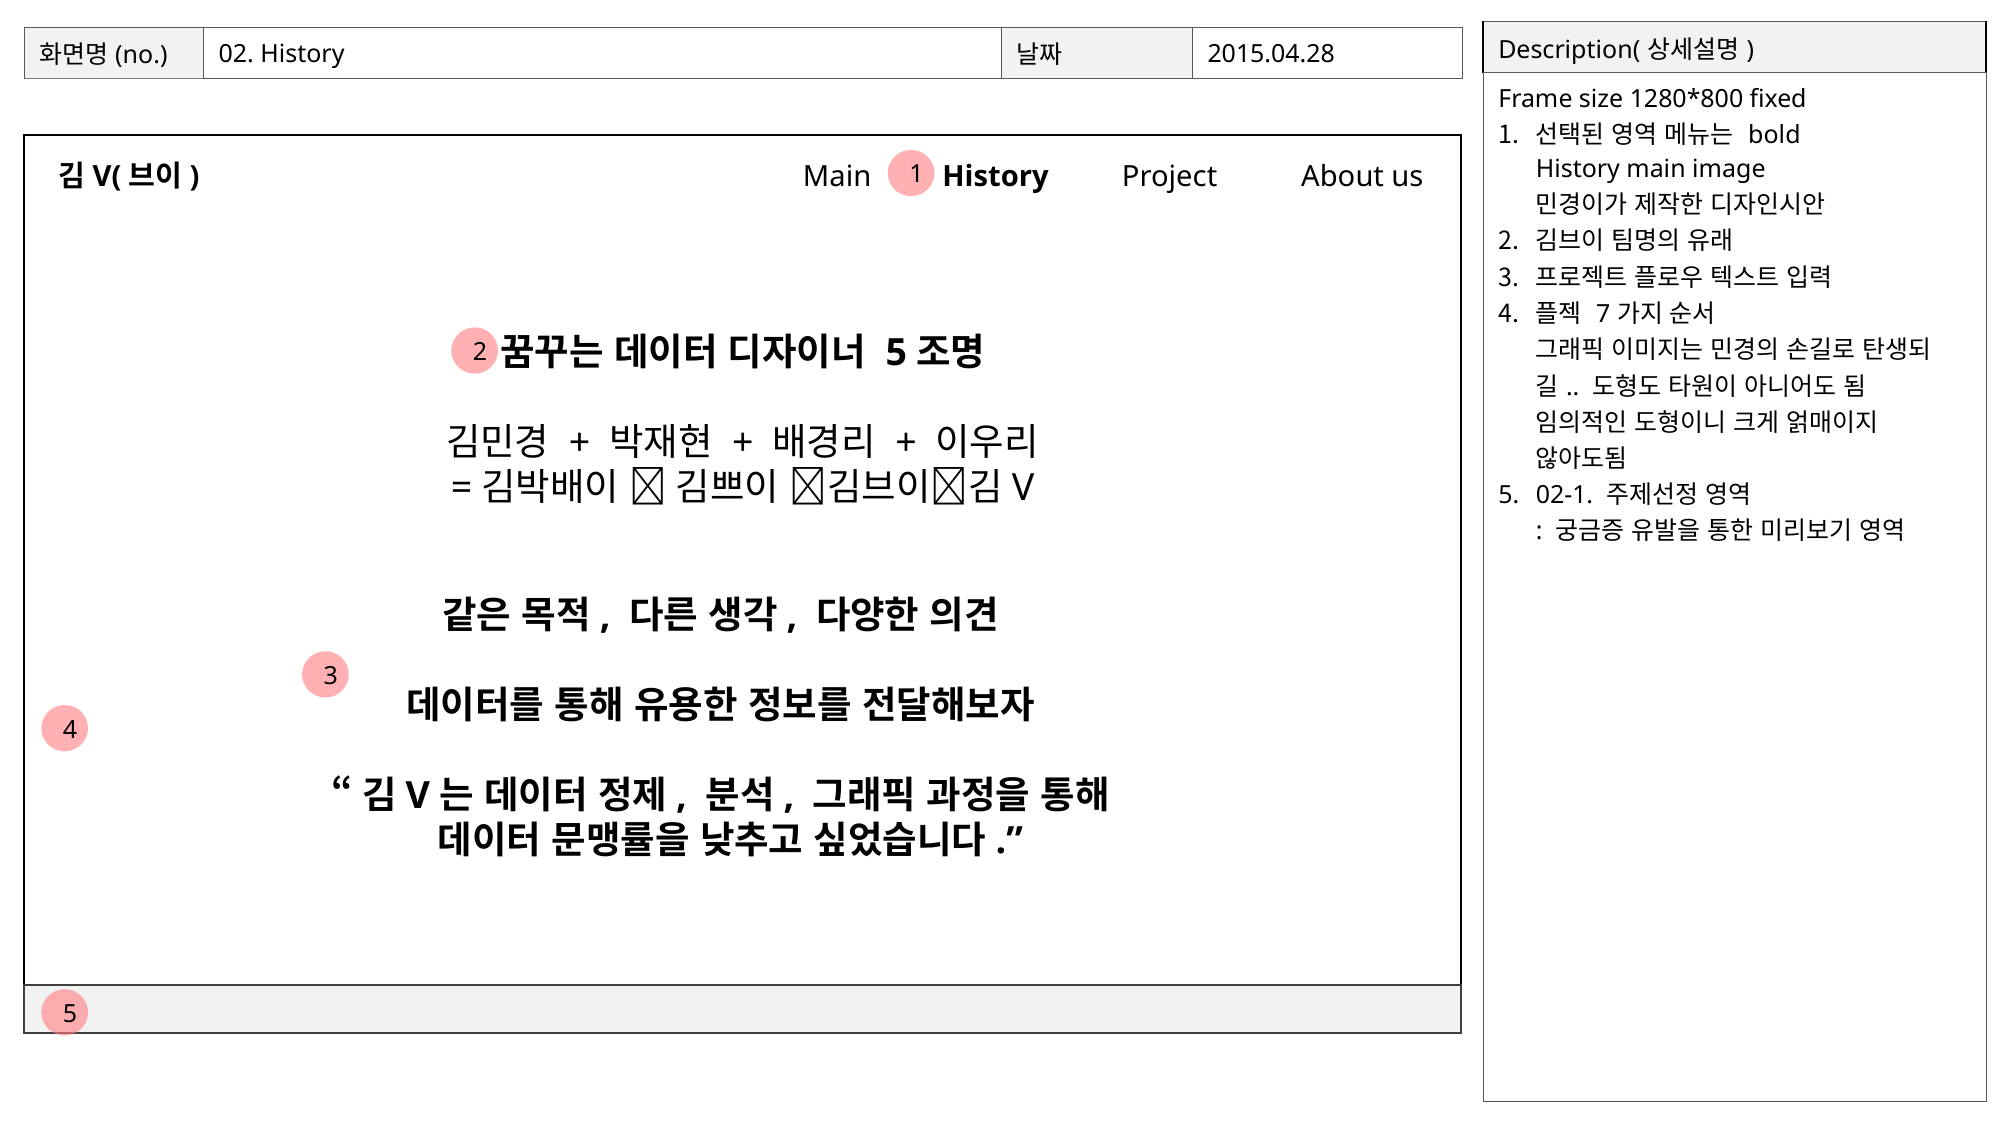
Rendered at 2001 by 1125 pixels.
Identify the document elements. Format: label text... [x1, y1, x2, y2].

table_cell Frame size 1280*800 fixed 선택된 영역 메뉴는 bold History main image 민경이가 제작한 디자인시안 김브이 팀명의 유래 프로젝트 플로우 텍스트 입력 플젝 7가지 순서 그래픽 이미지는 민경의 손길로 탄생되길.. 도형도 타원이 아니어도 됨 임의적인 도형이니 크게 얽매이지 않아도됨 02-1. 주제선정 영역 : 궁금증 유발을 통한 미리보기 영역 [1484, 73, 1986, 1101]
text_box 김V(브이) [43, 149, 215, 200]
table_header 화면명(no.) [25, 28, 203, 78]
table_header 2015.04.28 [1193, 28, 1462, 78]
text_box [23, 984, 1462, 1034]
text_box [23, 134, 1462, 984]
text_box 5 [40, 988, 90, 1037]
text_box 2 [450, 326, 499, 375]
table_header 02. History [204, 28, 1001, 78]
text_box 같은 목적, 다른 생각, 다양한 의견 데이터를 통해 유용한 정보를 전달해보자 “김V는 데이터 정제, 분석, 그래픽 과정을 통해 데이터 문맹률을 낮추고 싶었습니다.” [316, 584, 1125, 914]
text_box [786, 149, 1442, 201]
table_header Description(상세설명) [1484, 22, 1985, 72]
text_box 4 [40, 704, 90, 753]
text_box 3 [301, 650, 350, 699]
text_box 꿈꾸는 데이터 디자이너 5조명 김민경 + 박재현 + 배경리 + 이우리 =김박배이  김쁘이 김브이김V [431, 320, 1054, 515]
table_header 날짜 [1002, 28, 1192, 78]
